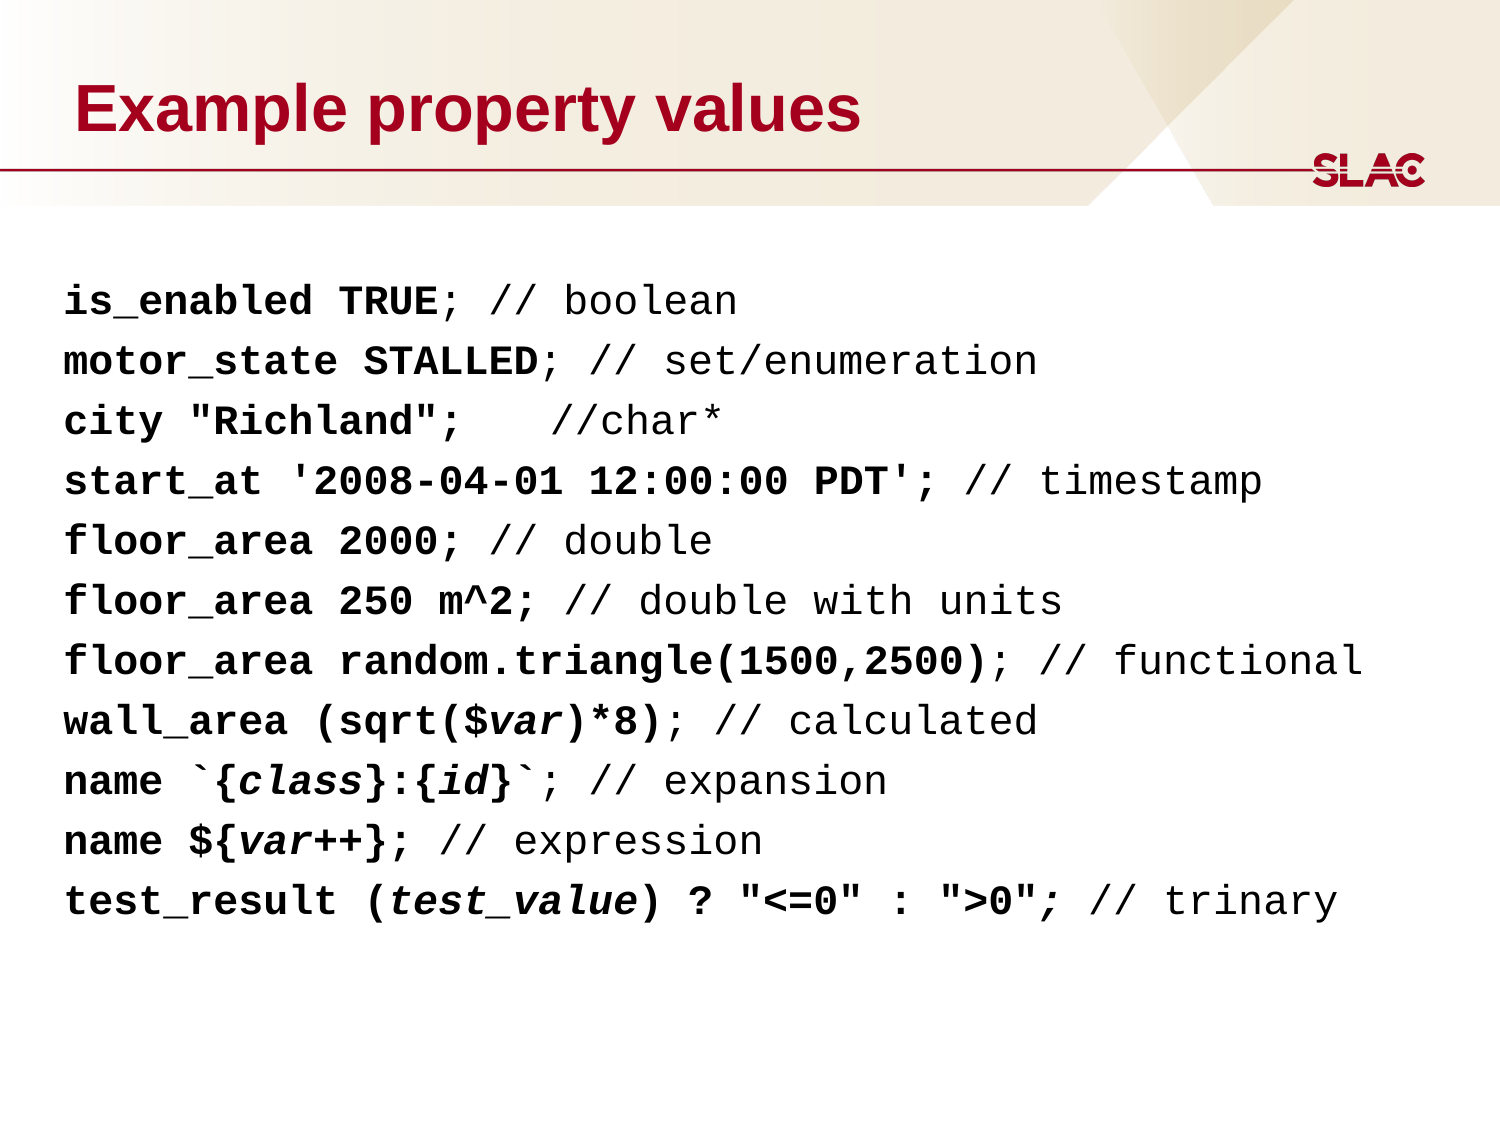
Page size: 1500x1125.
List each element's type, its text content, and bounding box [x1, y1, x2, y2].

picture [0, 0, 1500, 206]
title Example property values [74, 21, 1404, 145]
list is_enabled TRUE; // boolean motor_state STALLED; // set/enumeration city "Richland"; //char* start_at '2008-04-01 12:00:00 PDT'; // timestamp floor_area 2000; // double floor_area 250 m^2; // double with units floor_area random.triangle(1500,2500); // functional wall_area (sqrt($var)*8); // calculated name `{class}:{id}`; // expansion name ${var++}; // expression test_result (test_value) ? "<=0" : ">0"; // trinary [24, 262, 1425, 1005]
